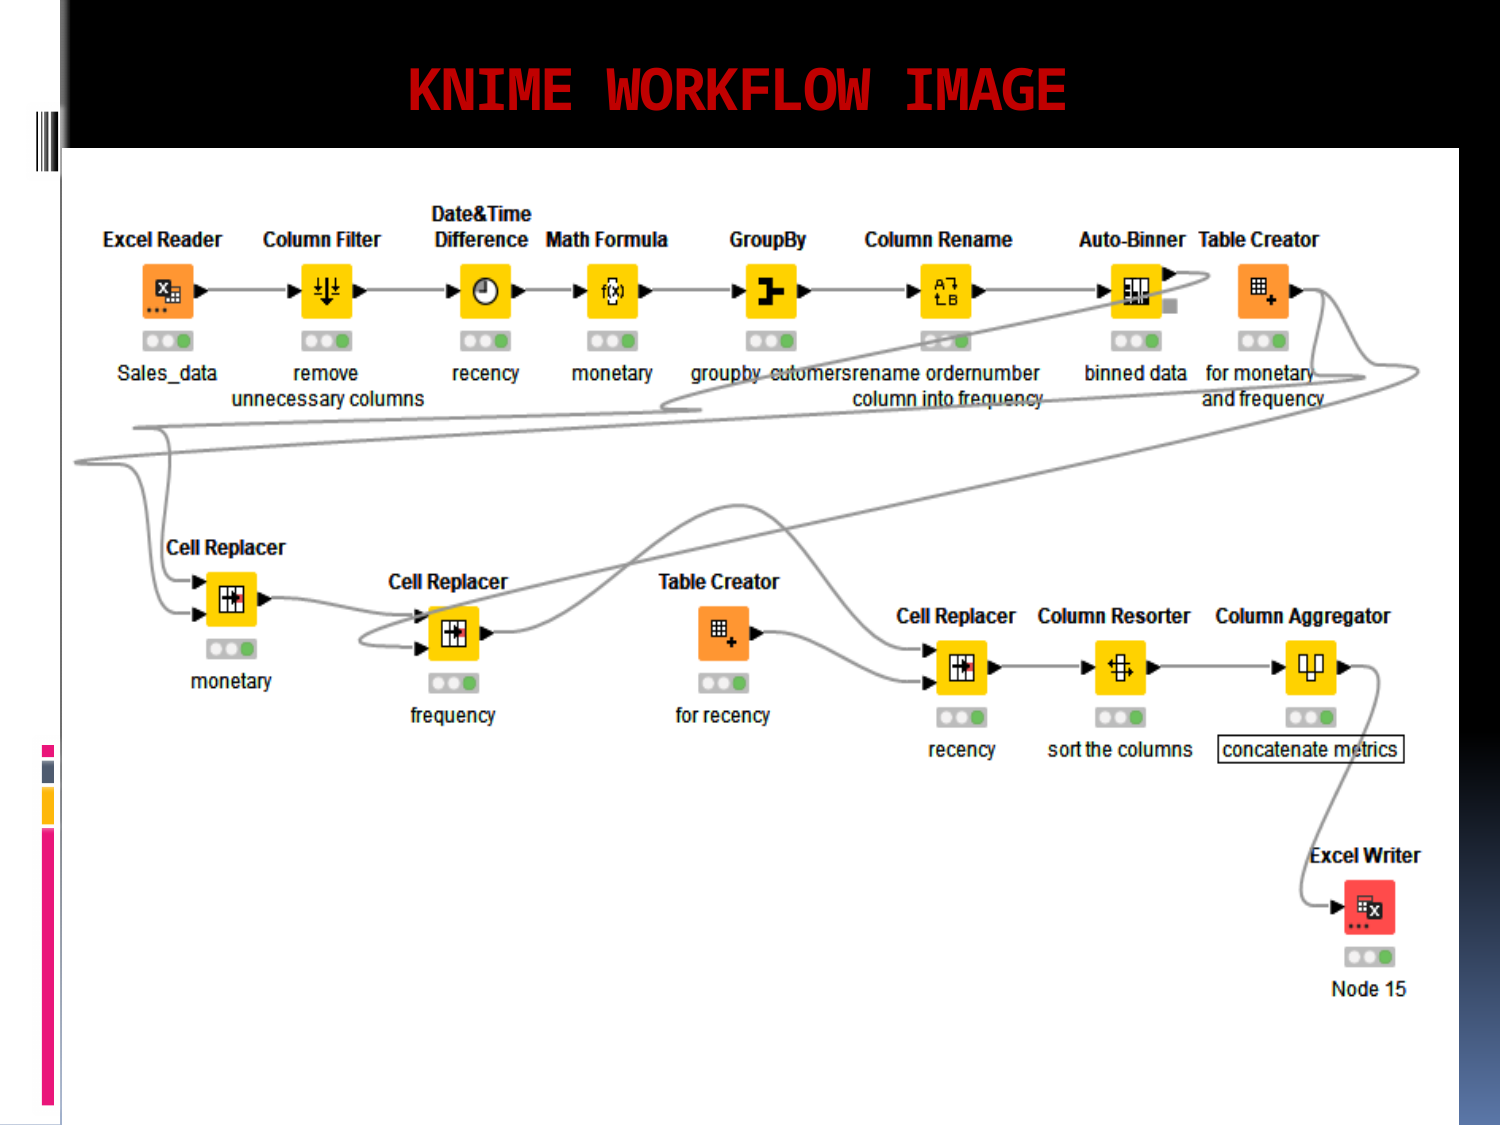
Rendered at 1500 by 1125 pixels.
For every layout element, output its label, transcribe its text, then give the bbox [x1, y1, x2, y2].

picture [61, 148, 1460, 1125]
title KNIME WORKFLOW IMAGE [53, 45, 1425, 144]
